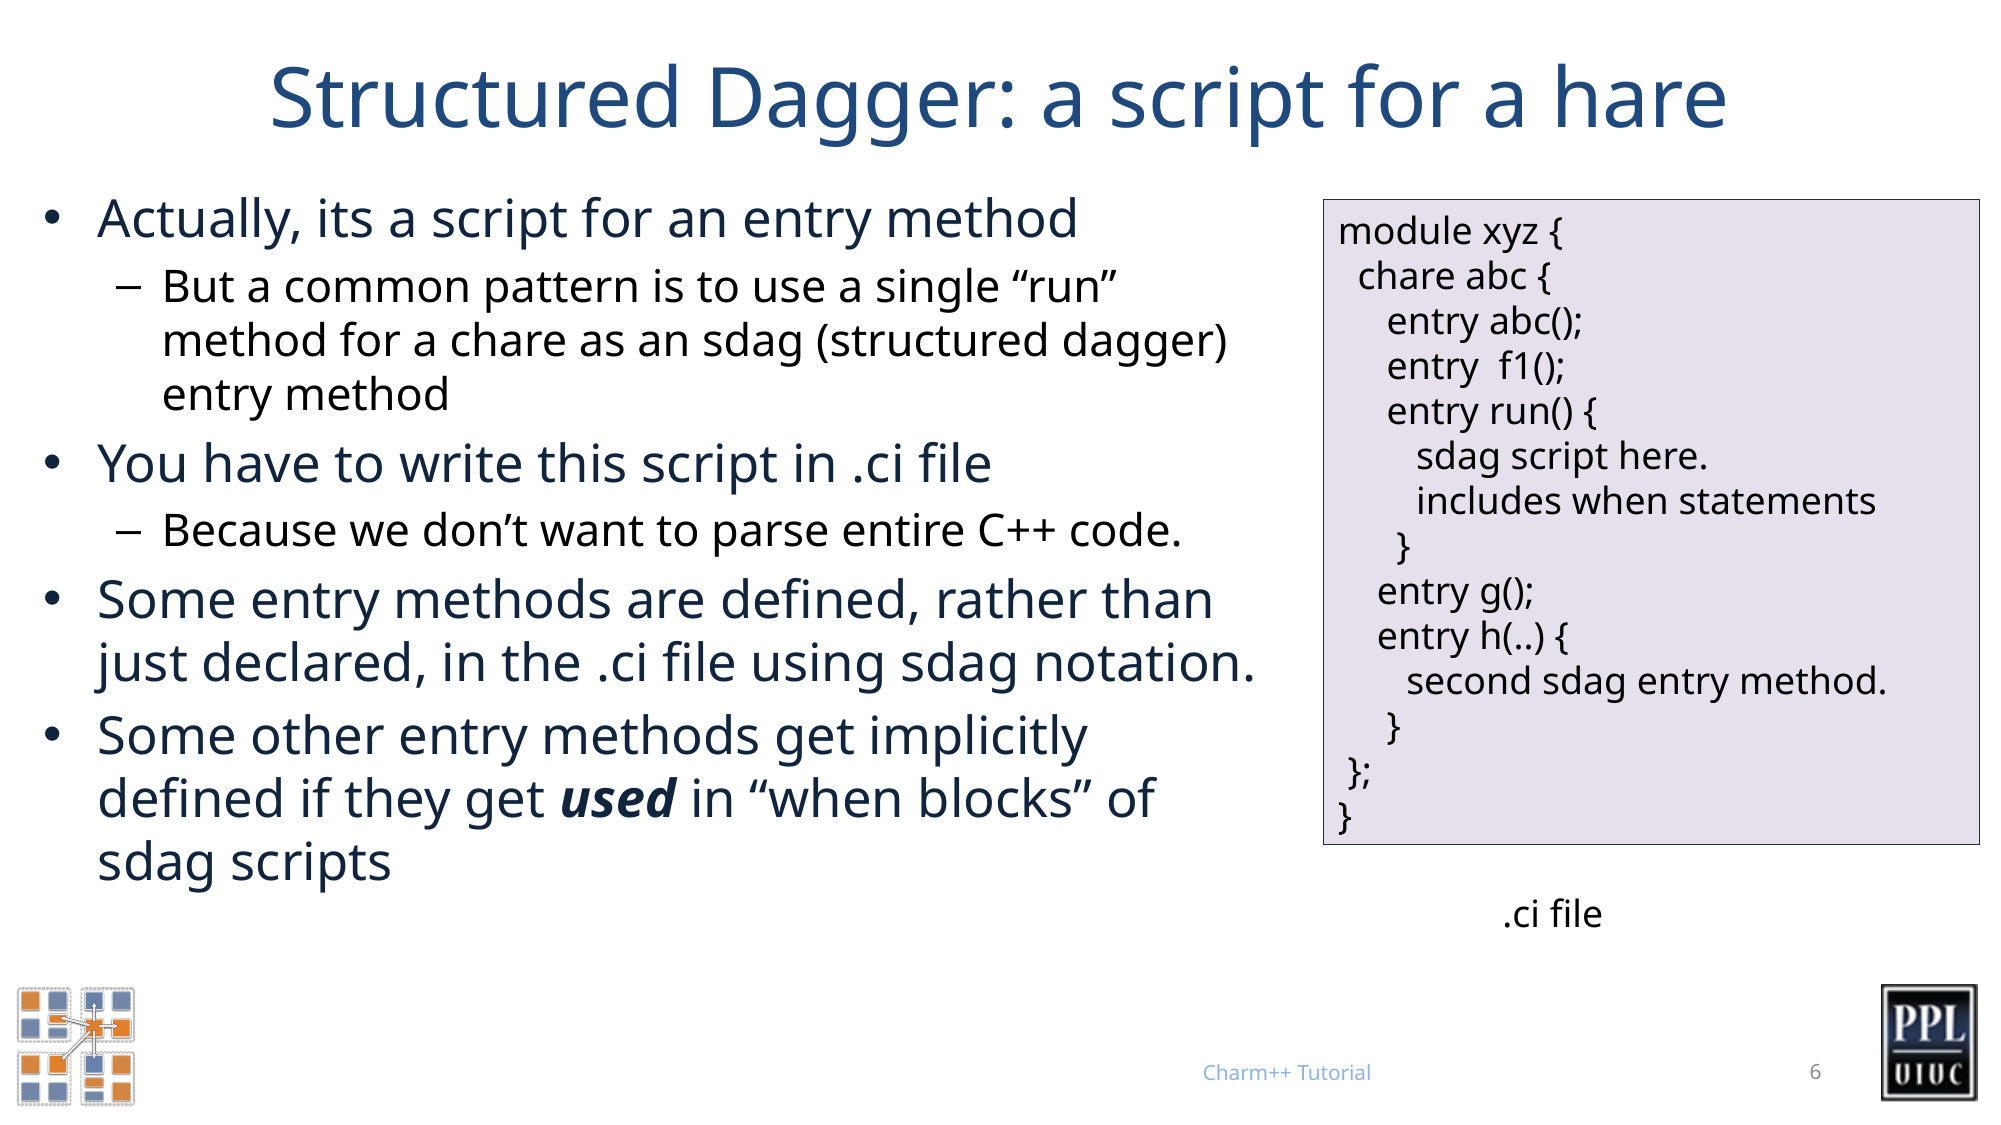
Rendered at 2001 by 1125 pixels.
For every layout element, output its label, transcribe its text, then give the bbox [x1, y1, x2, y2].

footer Charm++ Tutorial [615, 1042, 1387, 1103]
text_box .ci file [1487, 882, 1681, 942]
list Actually, its a script for an entry method But a common pattern is to use a single “run” method for a chare as an sdag (structured dagger) entry method You have to write this script in .ci file Because we don’t want to parse entire C++ code. Some entry methods are defined, rather than just declared, in the .ci file using sdag notation. Some other entry methods get implicitly defined if they get used in “when blocks” of sdag scripts [28, 177, 1296, 947]
text_box module xyz { chare abc { entry abc(); entry f1(); entry run() { sdag script here. includes when statements } entry g(); entry h(..) { second sdag entry method. } }; } [1323, 199, 1980, 845]
slide_number 6 [1625, 1042, 1837, 1103]
picture [12, 982, 140, 1110]
title Structured Dagger: a script for a hare [66, 24, 1934, 163]
picture [1881, 984, 1978, 1107]
